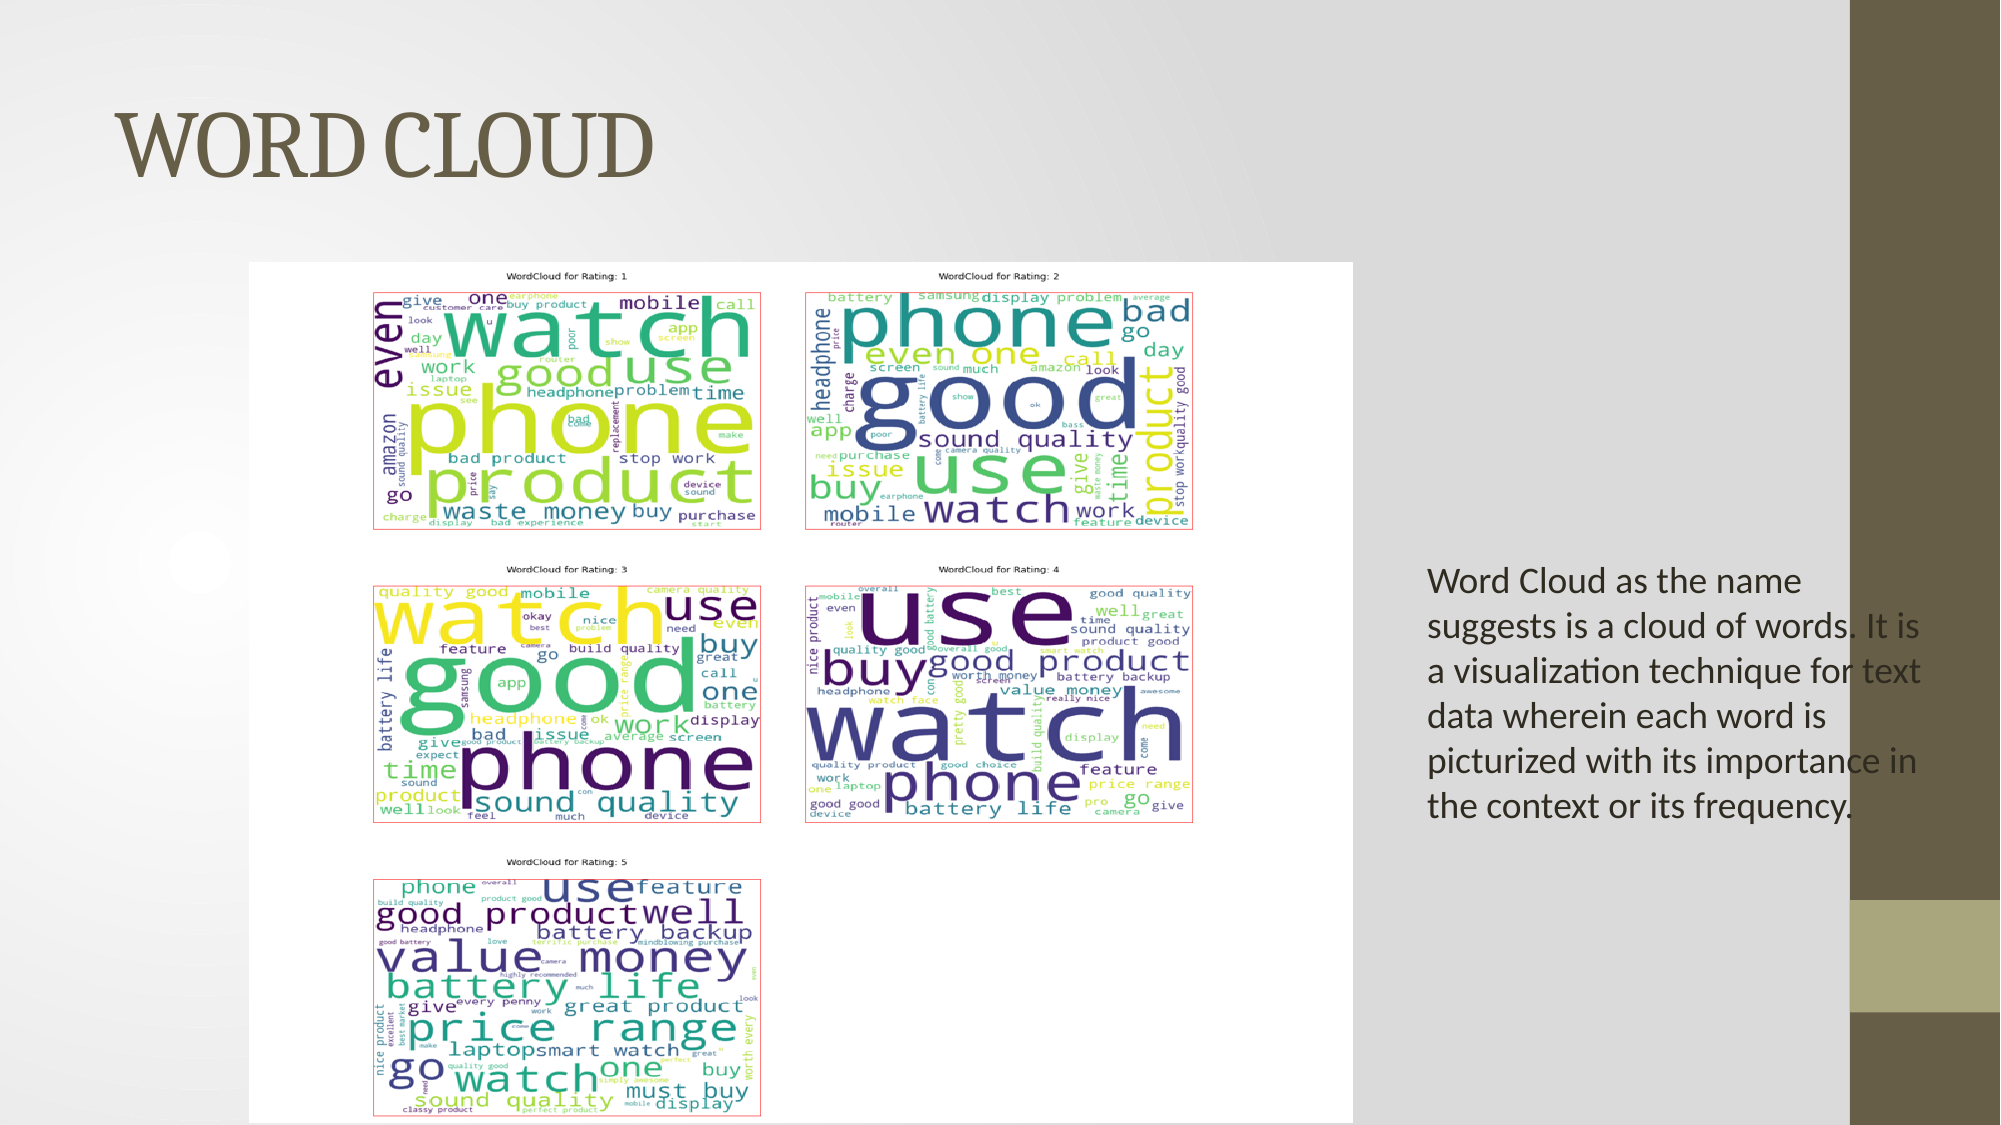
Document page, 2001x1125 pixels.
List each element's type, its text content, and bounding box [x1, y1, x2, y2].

picture [249, 261, 1353, 1123]
text_box Word Cloud as the name suggests is a cloud of words. It is a visualization technique for text data wherein each word is picturized with its importance in the context or its frequency. [1412, 548, 1938, 834]
title WORD CLOUD [99, 45, 1767, 233]
